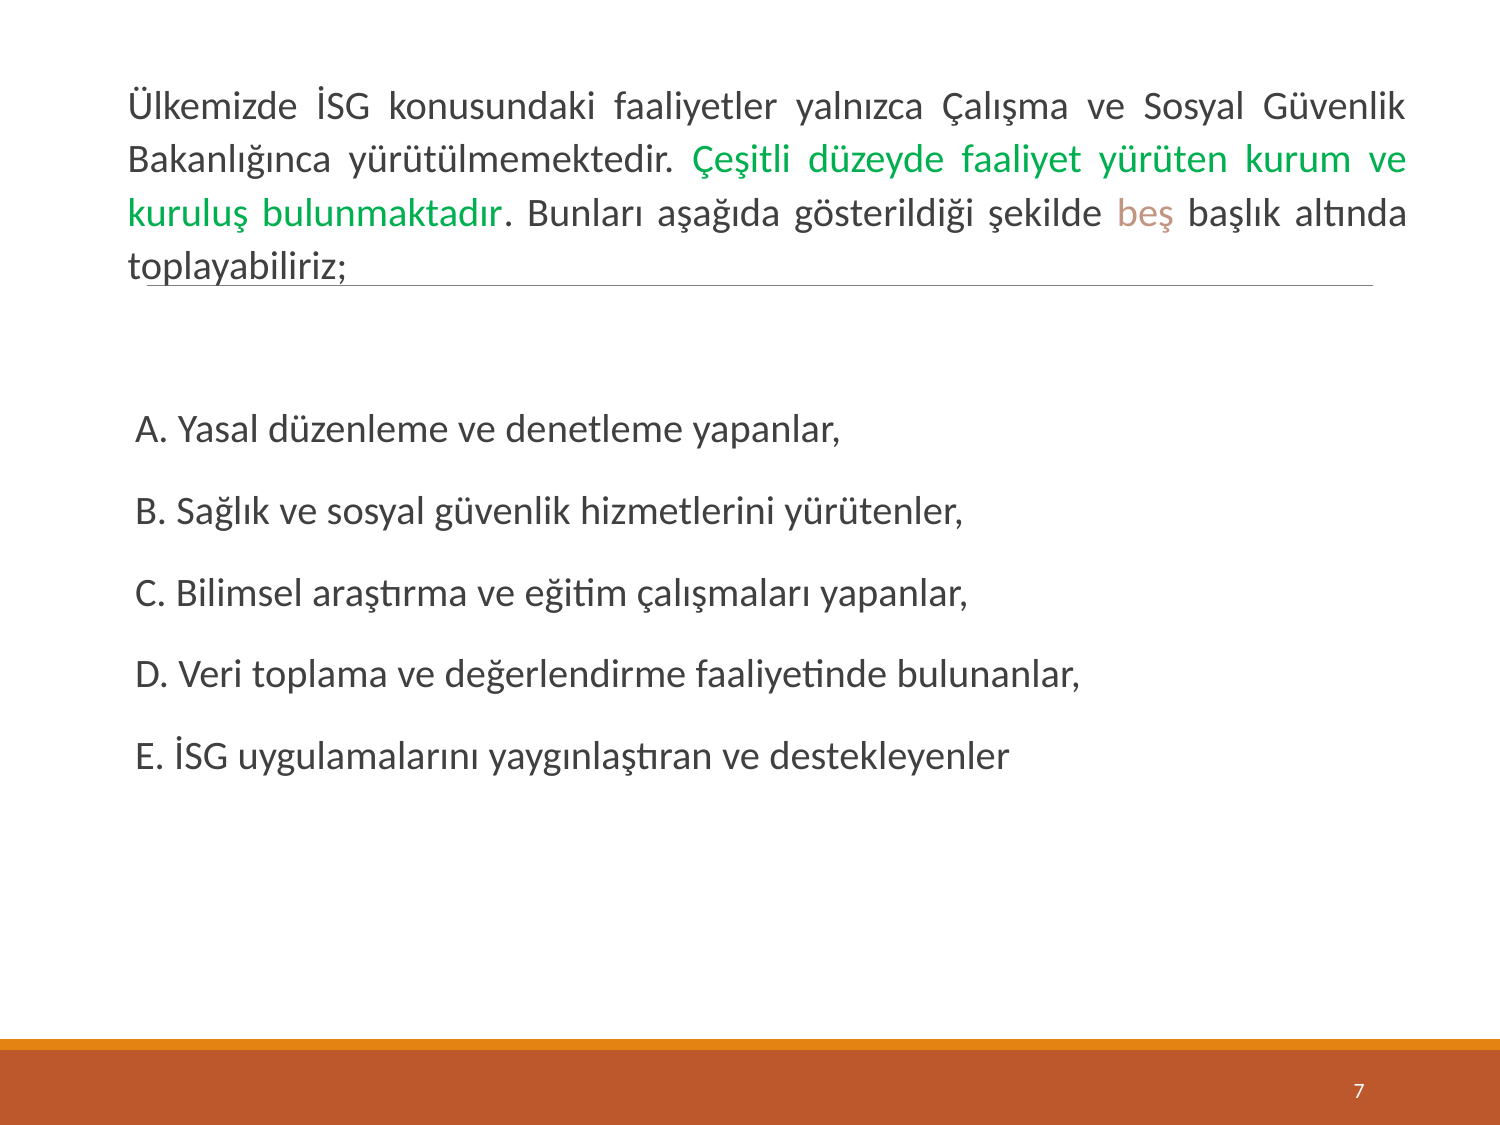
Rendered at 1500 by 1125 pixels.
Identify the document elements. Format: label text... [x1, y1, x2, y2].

slide_number 7 [1218, 1059, 1380, 1120]
list Ülkemizde İSG konusundaki faaliyetler yalnızca Çalışma ve Sosyal Güvenlik Bakanlığınca yürütülmemektedir. Çeşitli düzeyde faaliyet yürüten kurum ve kuruluş bulunmaktadır. Bunları aşağıda gösterildiği şekilde beş başlık altında toplayabiliriz; A. Yasal düzenleme ve denetleme yapanlar, B. Sağlık ve sosyal güvenlik hizmetlerini yürütenler, C. Bilimsel araştırma ve eğitim çalışmaları yapanlar, D. Veri toplama ve değerlendirme faaliyetinde bulunanlar, E. İSG uygulamalarını yaygınlaştıran ve destekleyenler [120, 66, 1408, 788]
